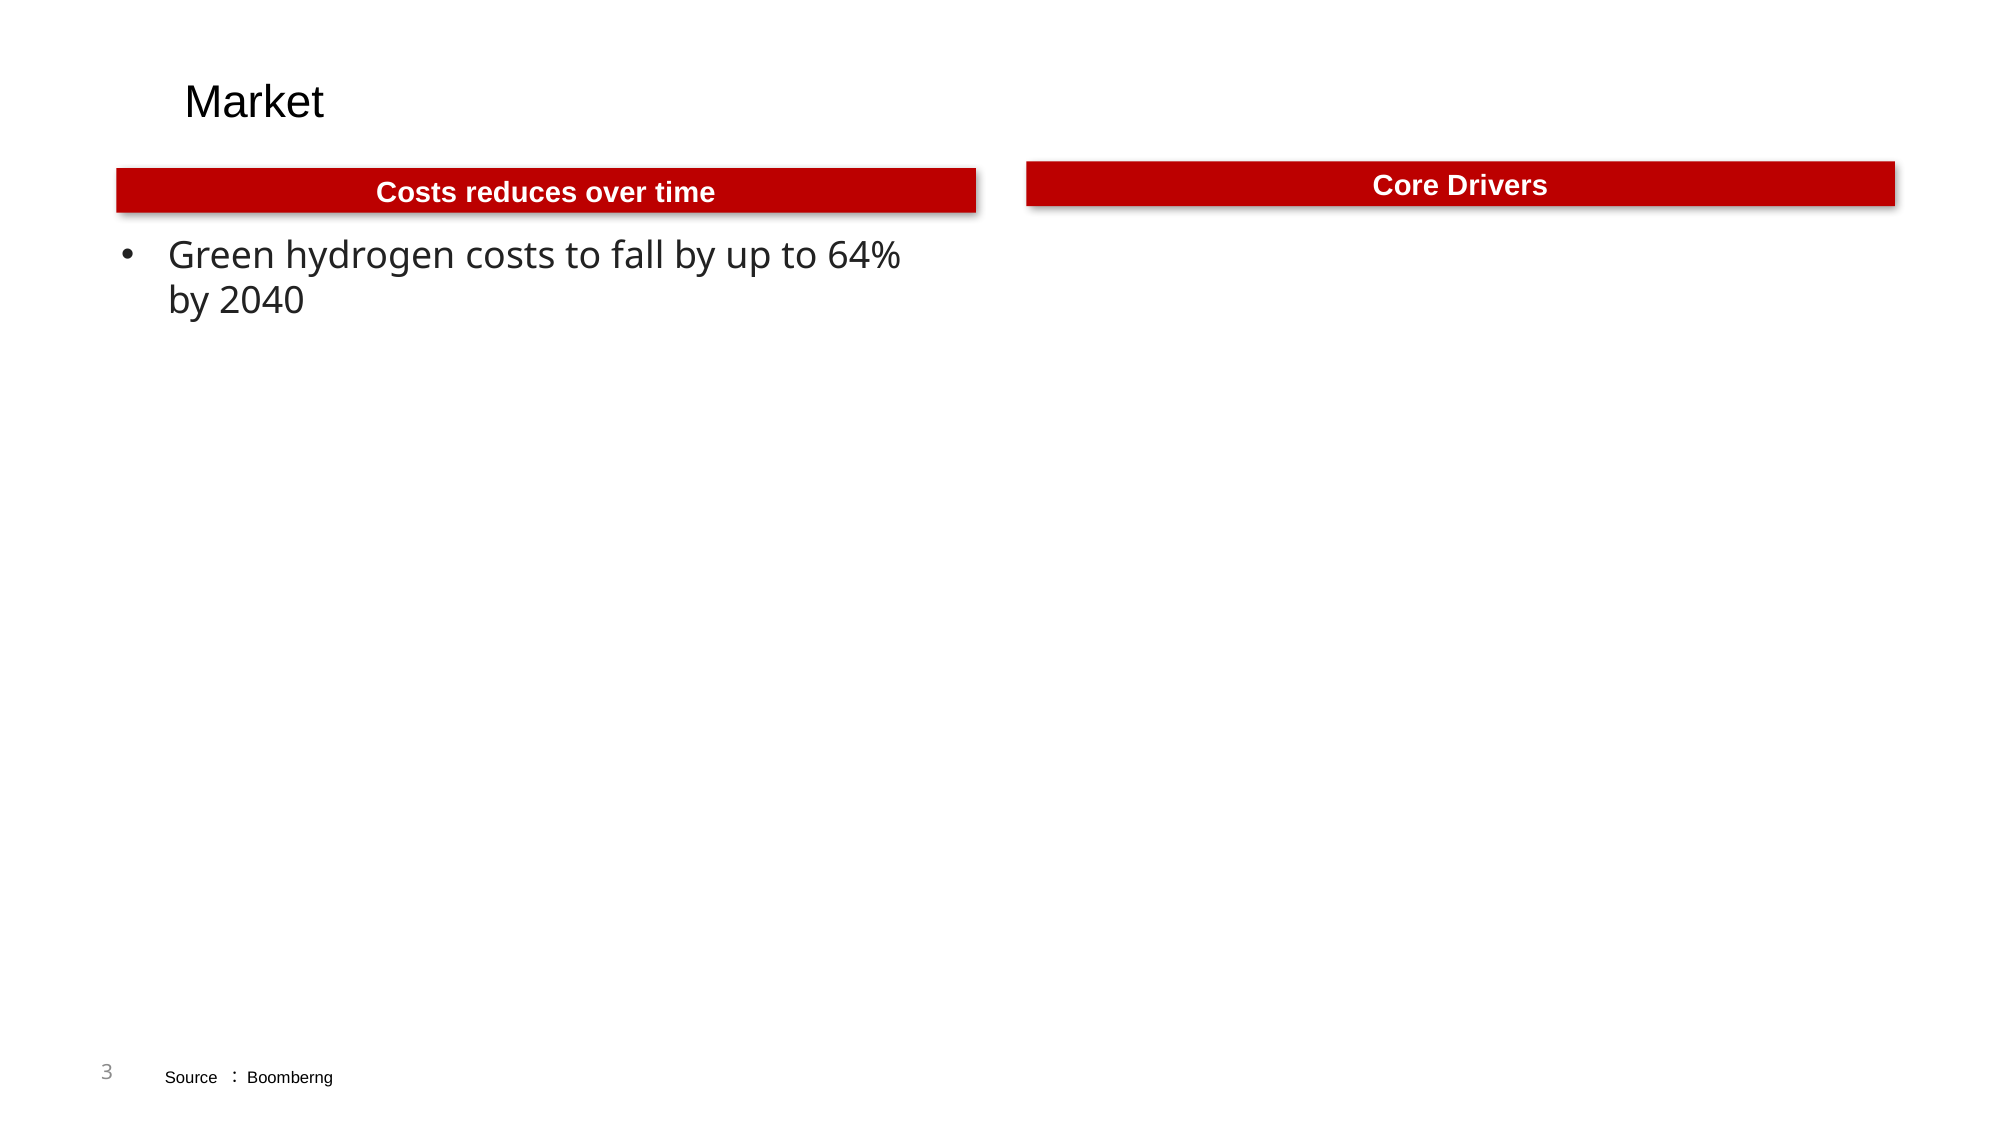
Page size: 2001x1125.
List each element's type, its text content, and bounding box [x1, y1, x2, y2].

text_box Core Drivers [1025, 160, 1896, 207]
title Market [169, 70, 1863, 157]
text_box Green hydrogen costs to fall by up to 64% by 2040 [106, 223, 966, 373]
text_box Costs reduces over time [115, 167, 977, 214]
text_box Source ：Boomberng [149, 1053, 1005, 1094]
slide_number 3 [86, 1042, 536, 1103]
